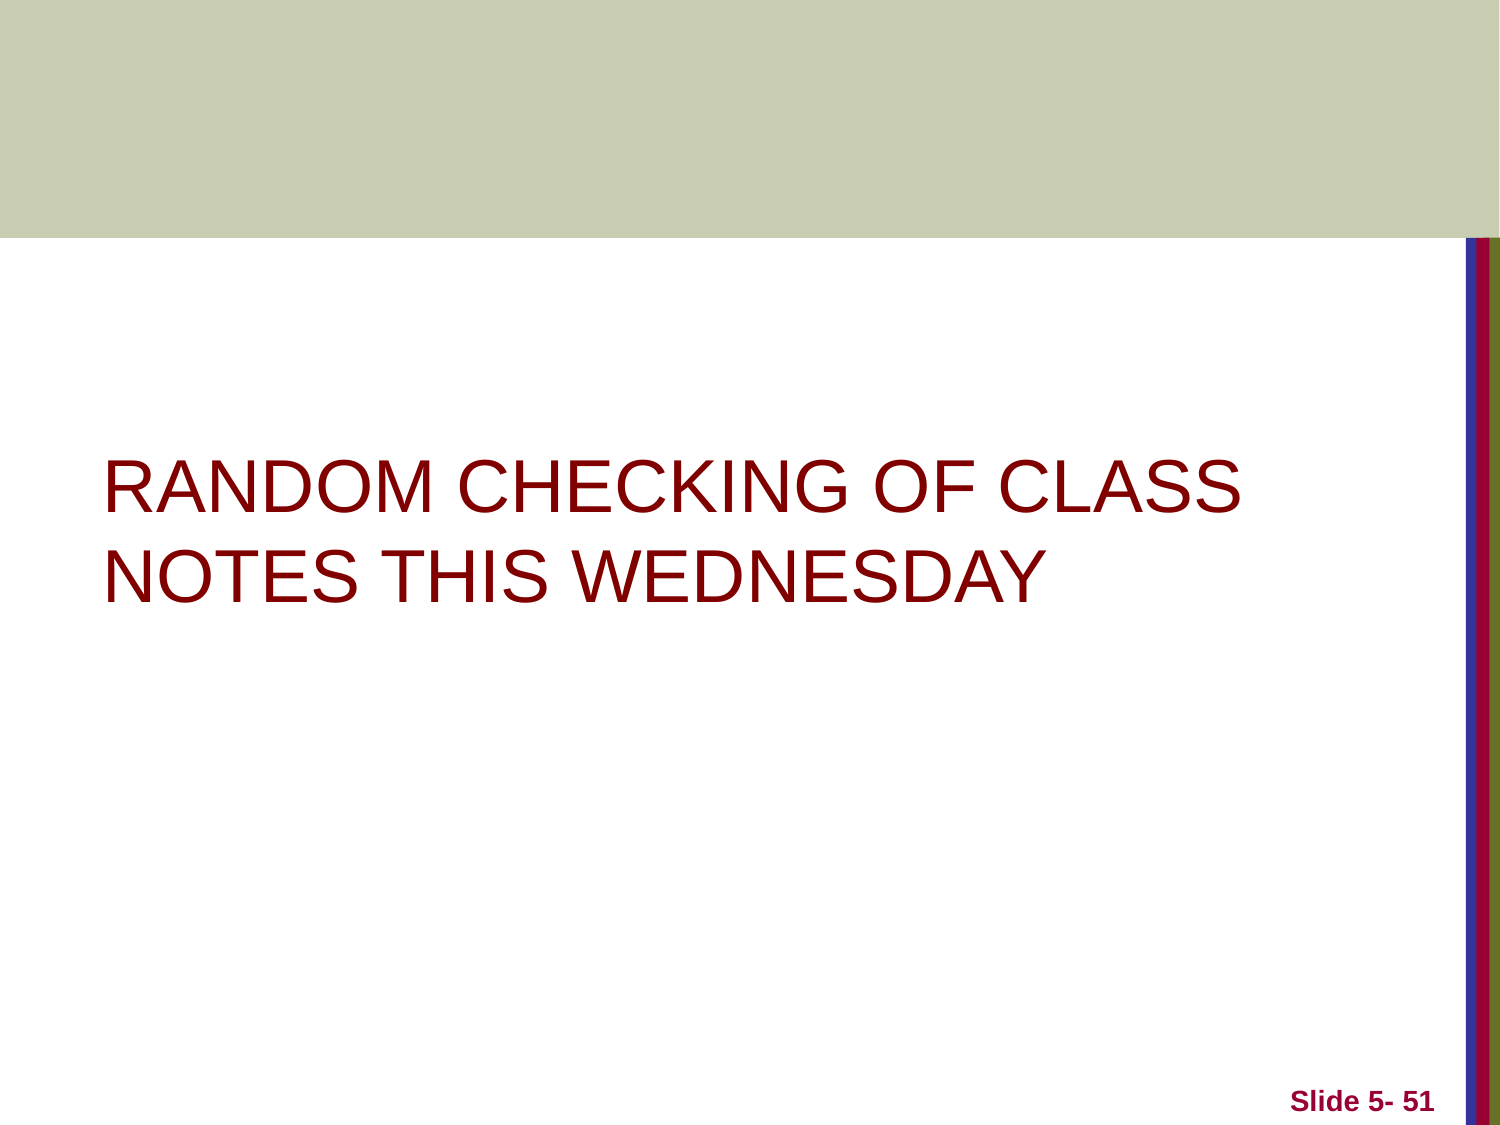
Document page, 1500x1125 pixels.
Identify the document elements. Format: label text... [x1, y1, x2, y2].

slide_number Slide 5- [1137, 1049, 1451, 1125]
title RANDOM CHECKING OF CLASS NOTES THIS WEDNESDAY [87, 399, 1451, 626]
